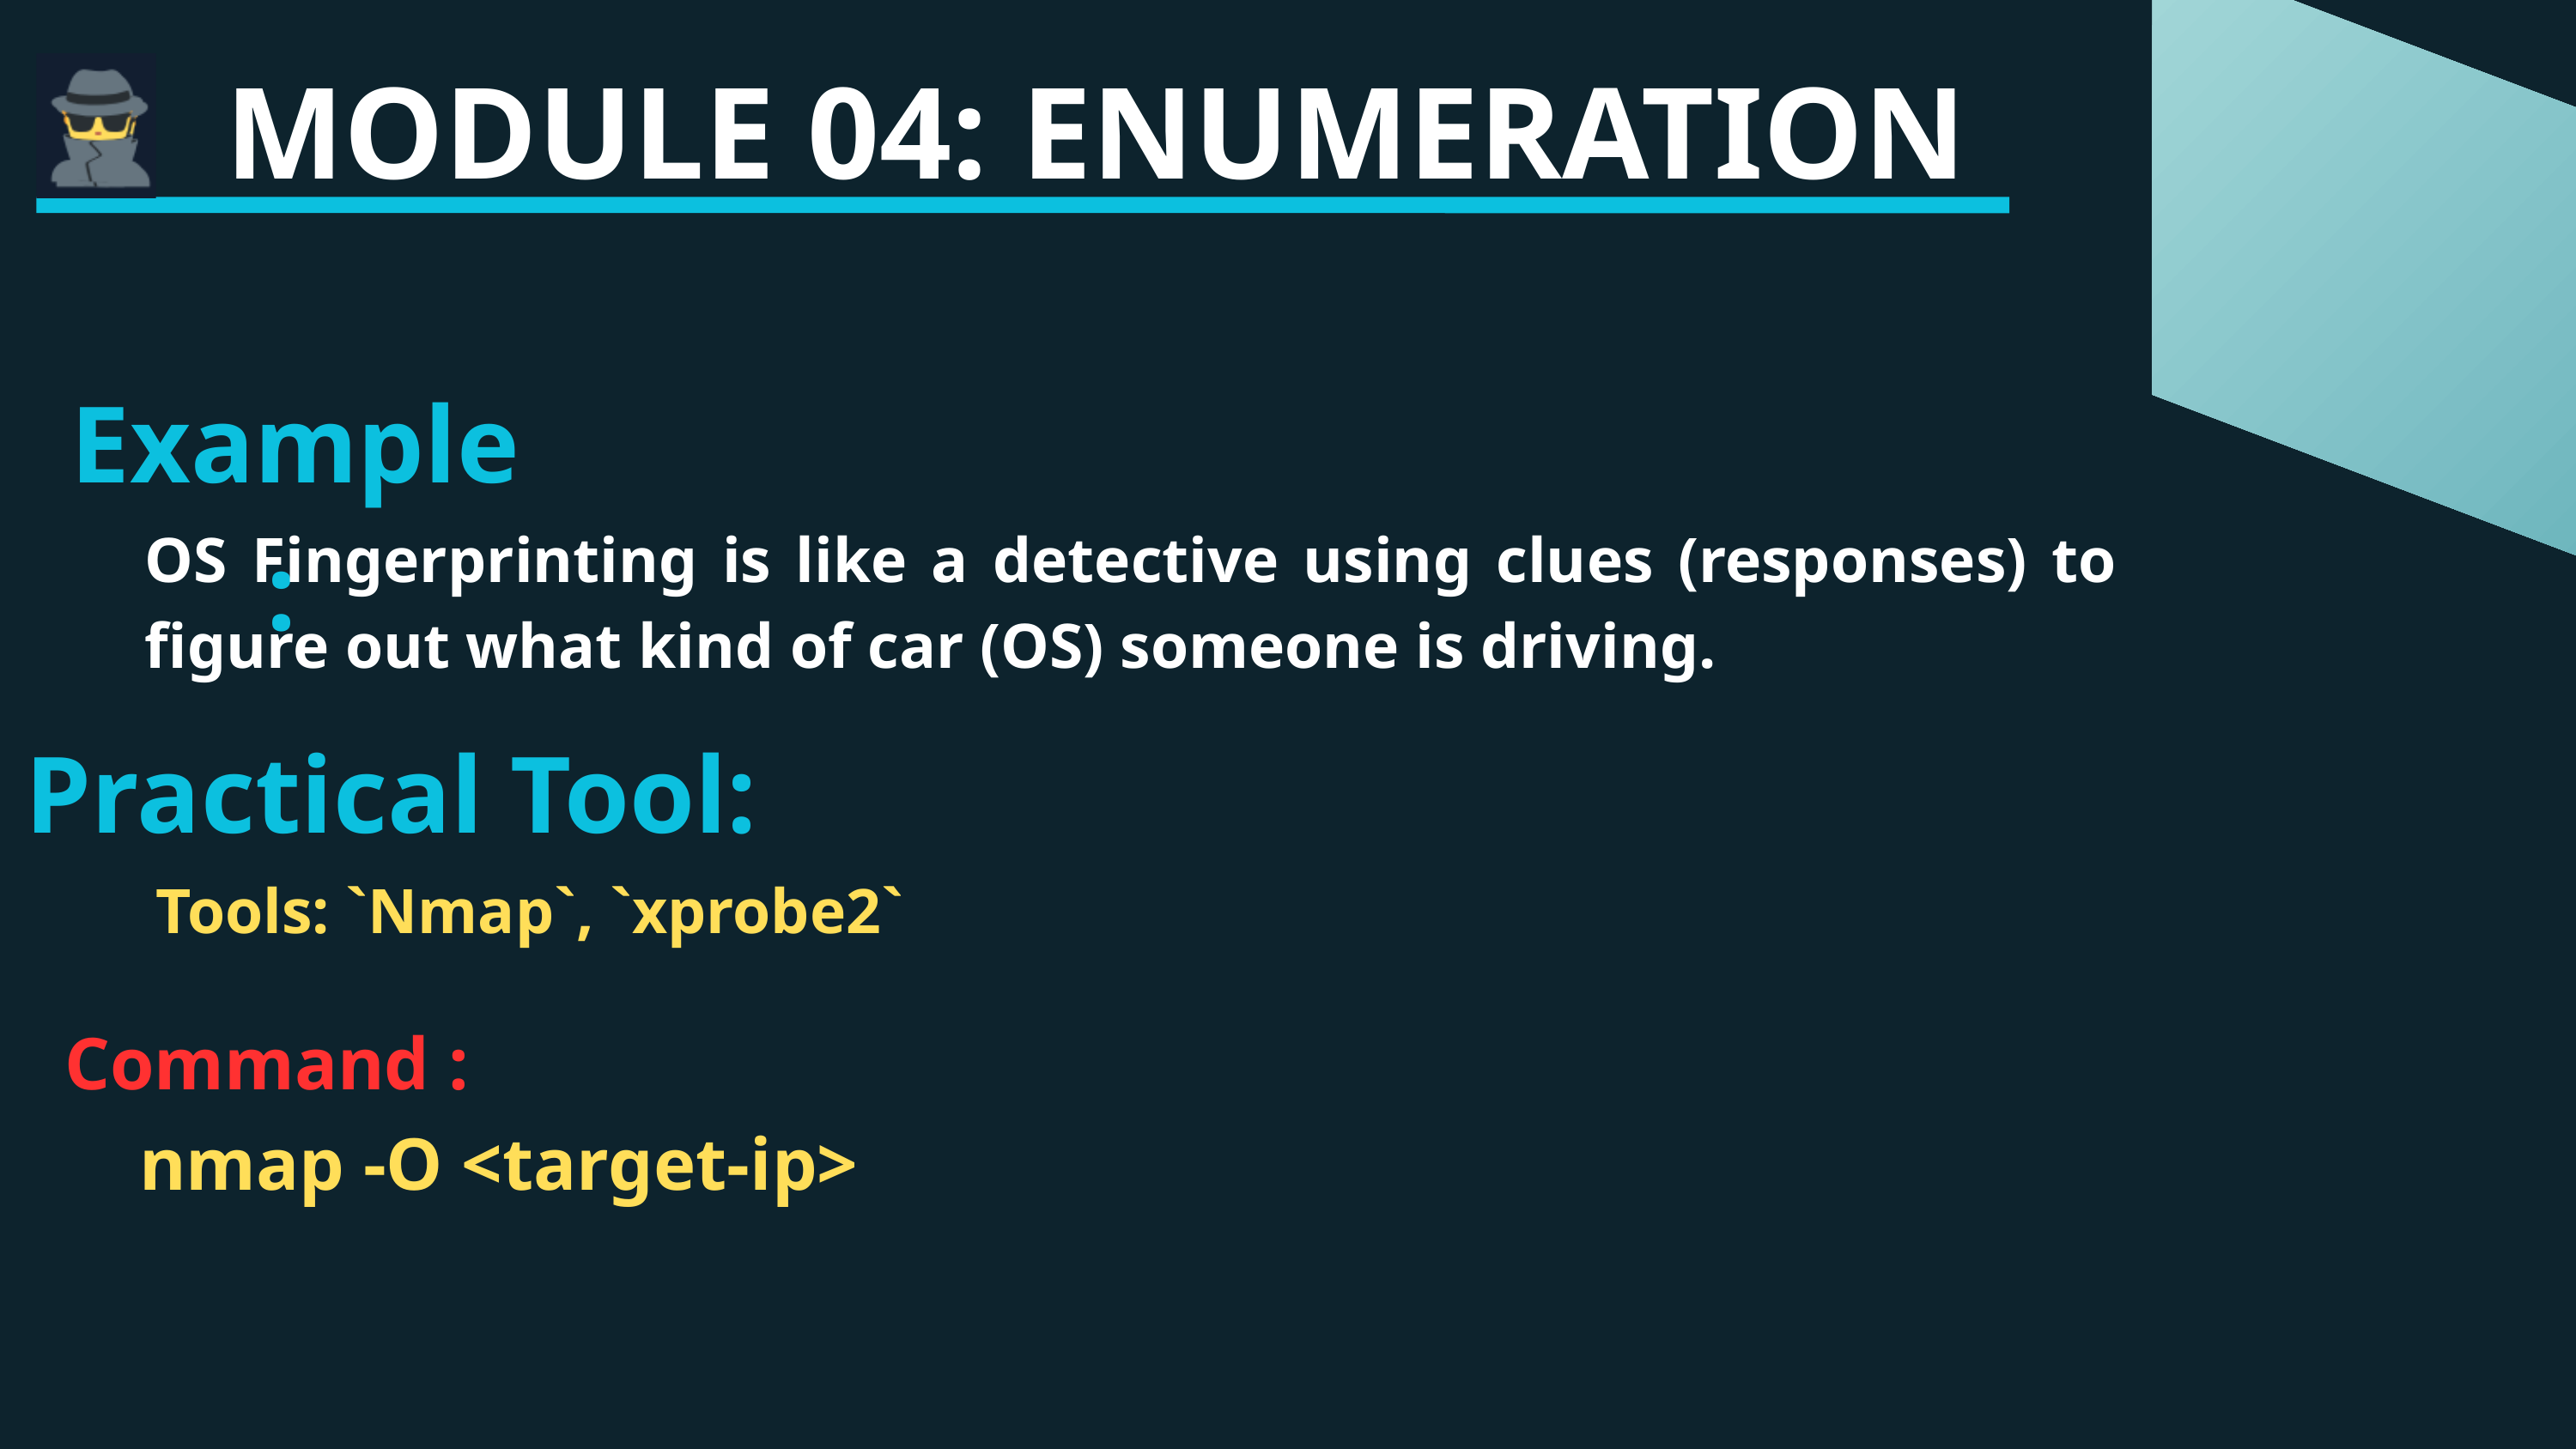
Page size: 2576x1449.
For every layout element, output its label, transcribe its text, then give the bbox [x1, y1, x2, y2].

text_box Practical Tool: [0, 706, 1201, 855]
text_box Tools: `Nmap`, `xprobe2` [155, 859, 2129, 946]
text_box MODULE 04: ENUMERATION [0, 58, 2219, 204]
text_box [36, 53, 156, 198]
text_box Command : nmap -O <target-ip> [64, 1003, 1397, 1255]
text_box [2223, 0, 2576, 828]
text_box Example: [64, 355, 526, 652]
text_box OS Fingerprinting is like a detective using clues (responses) to figure out what kind of car (OS) someone is driving. [144, 509, 2118, 682]
